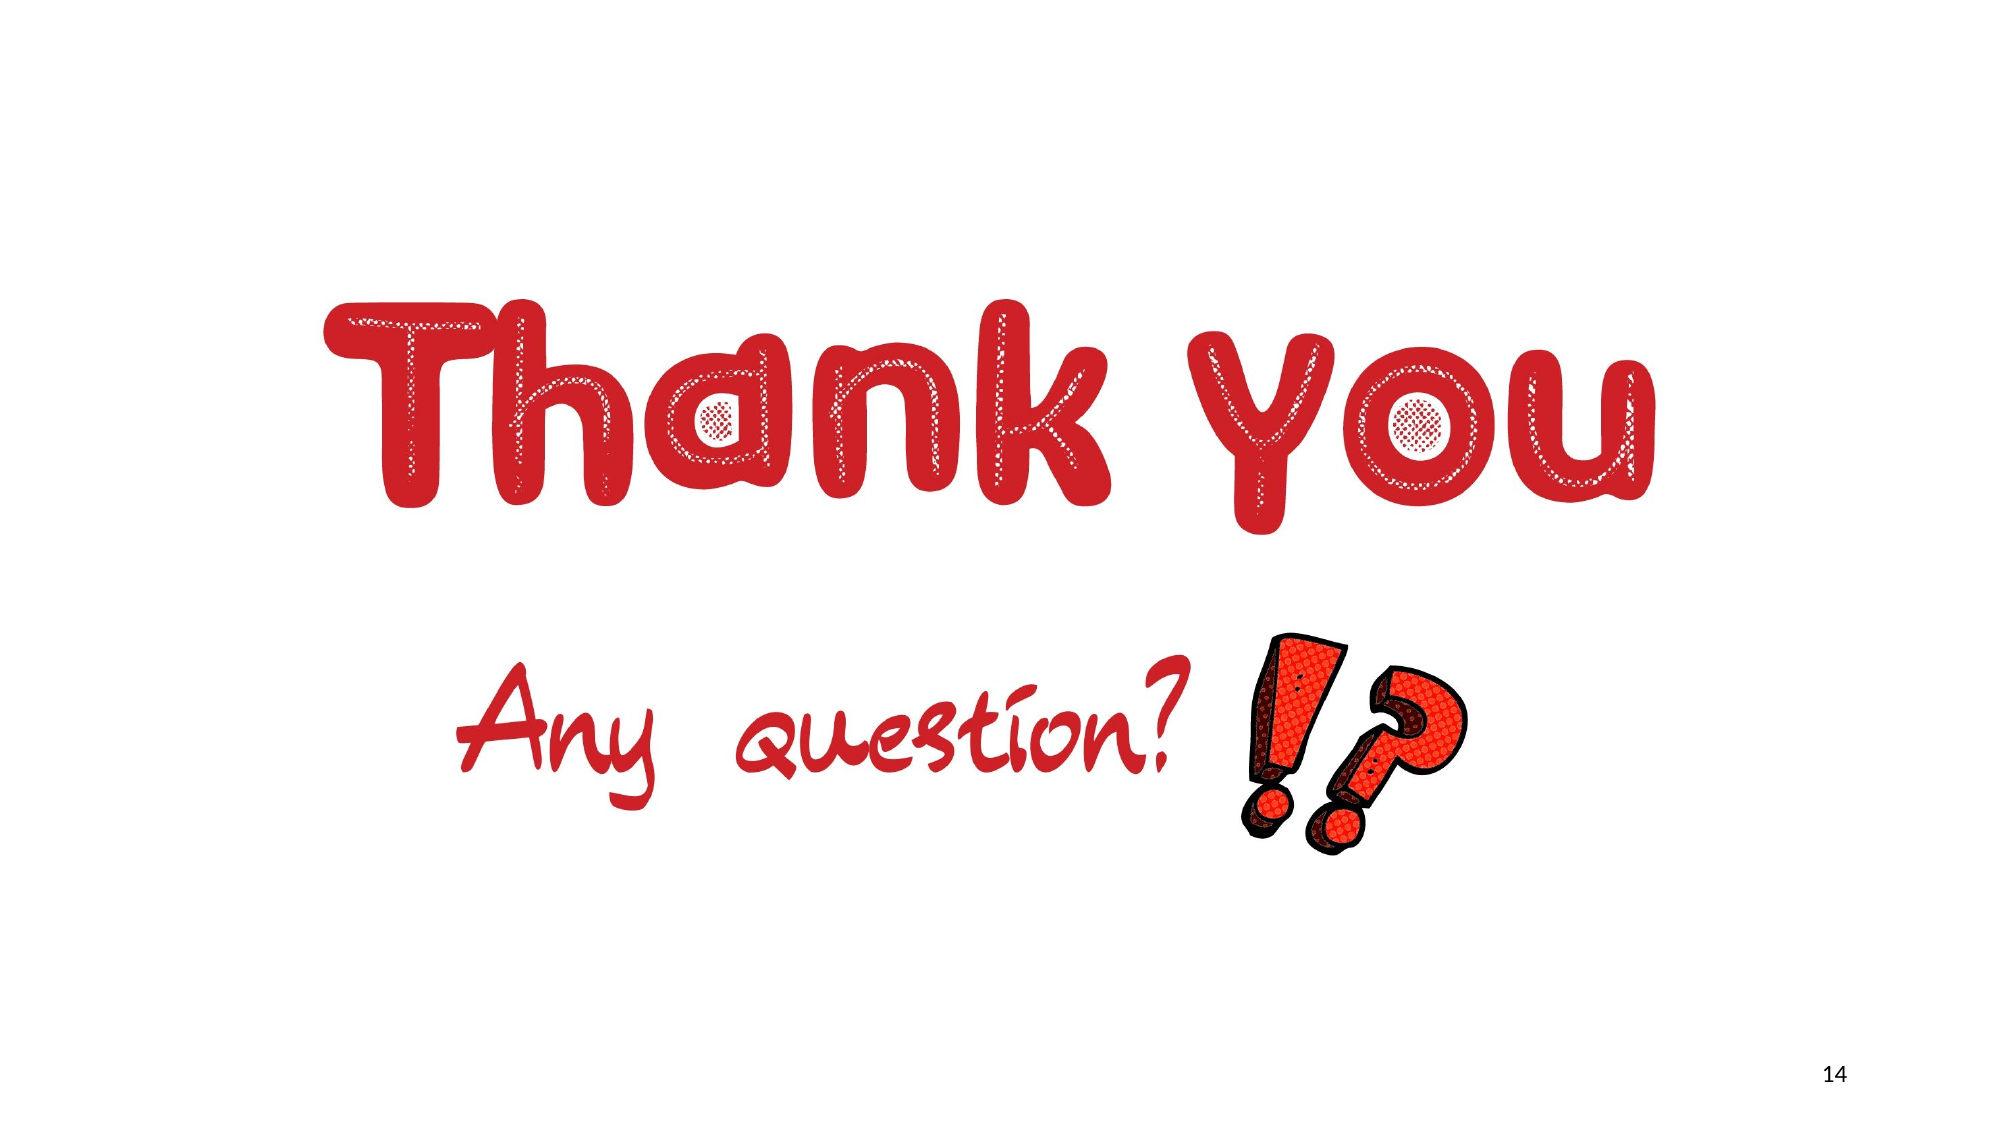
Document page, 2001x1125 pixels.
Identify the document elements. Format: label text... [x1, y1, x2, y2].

picture [271, 0, 1729, 1125]
slide_number 14 [1729, 1042, 1863, 1103]
